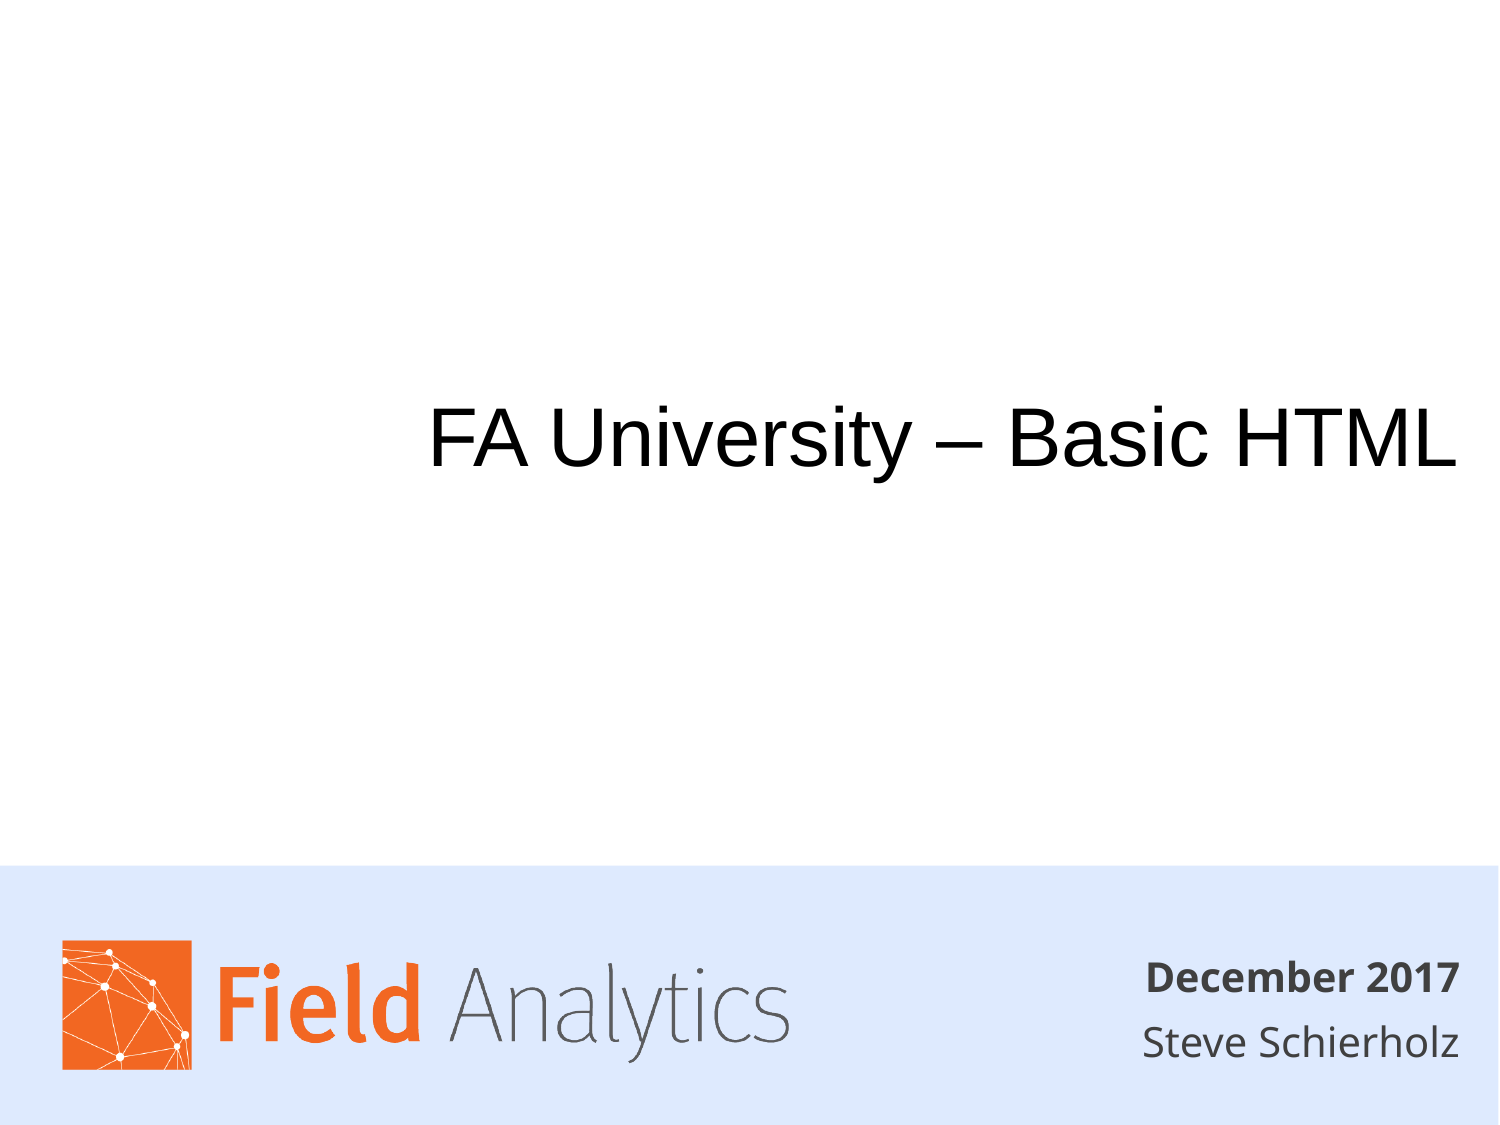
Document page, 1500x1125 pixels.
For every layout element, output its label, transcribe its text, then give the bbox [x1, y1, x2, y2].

subtitle December 2017 [999, 943, 1475, 1008]
title FA University – Basic HTML [0, 0, 1475, 866]
picture [62, 940, 789, 1070]
list Steve Schierholz [999, 1008, 1475, 1073]
